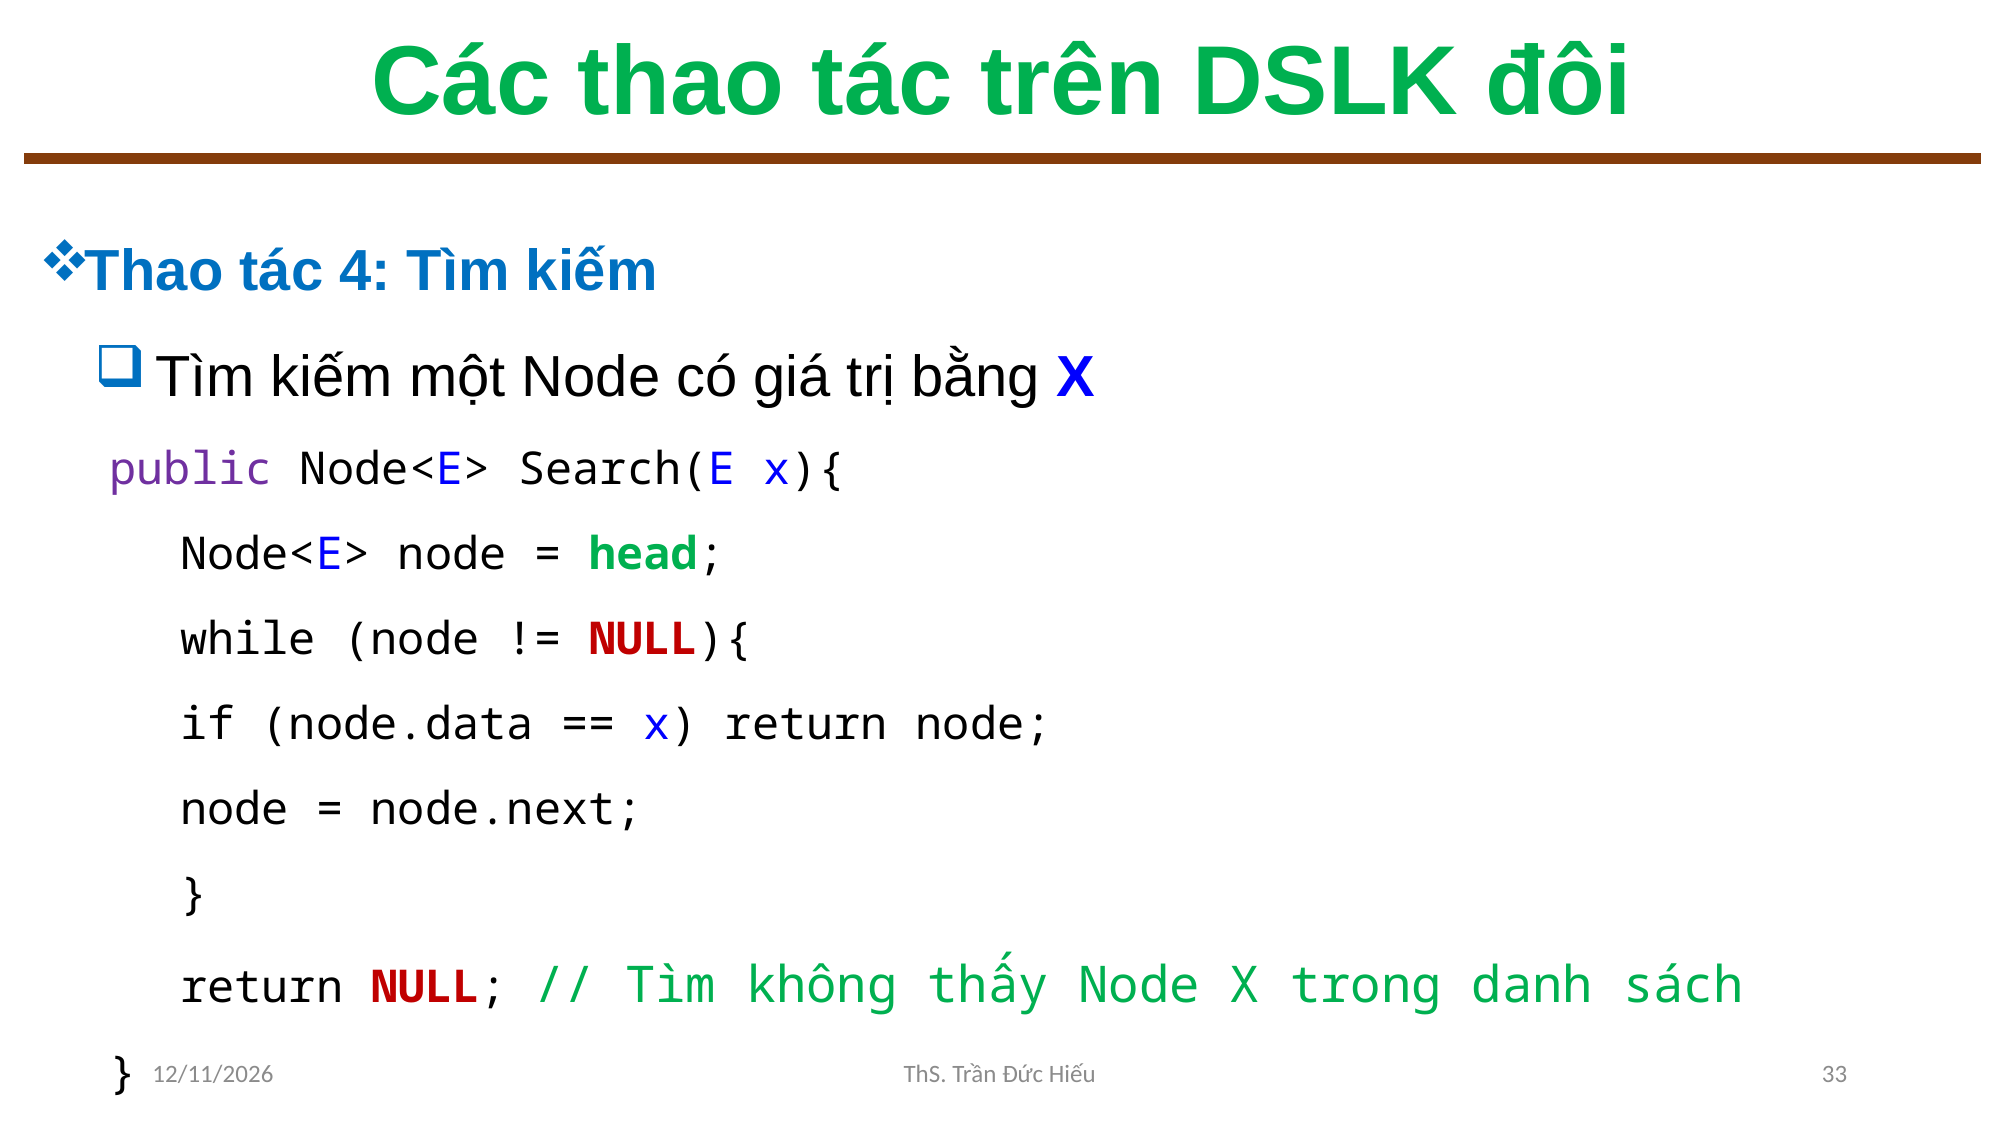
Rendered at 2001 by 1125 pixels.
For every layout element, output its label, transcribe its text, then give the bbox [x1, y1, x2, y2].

list Thao tác 4: Tìm kiếm Tìm kiếm một Node có giá trị bằng X public Node<E> Search(E x){ Node<E> node = head; while (node != NULL){ if (node.data == x) return node; node = node.next; } return NULL; // Tìm không thấy Node X trong danh sách } [24, 204, 1982, 1112]
title Các thao tác trên DSLK đôi [24, 22, 1982, 144]
